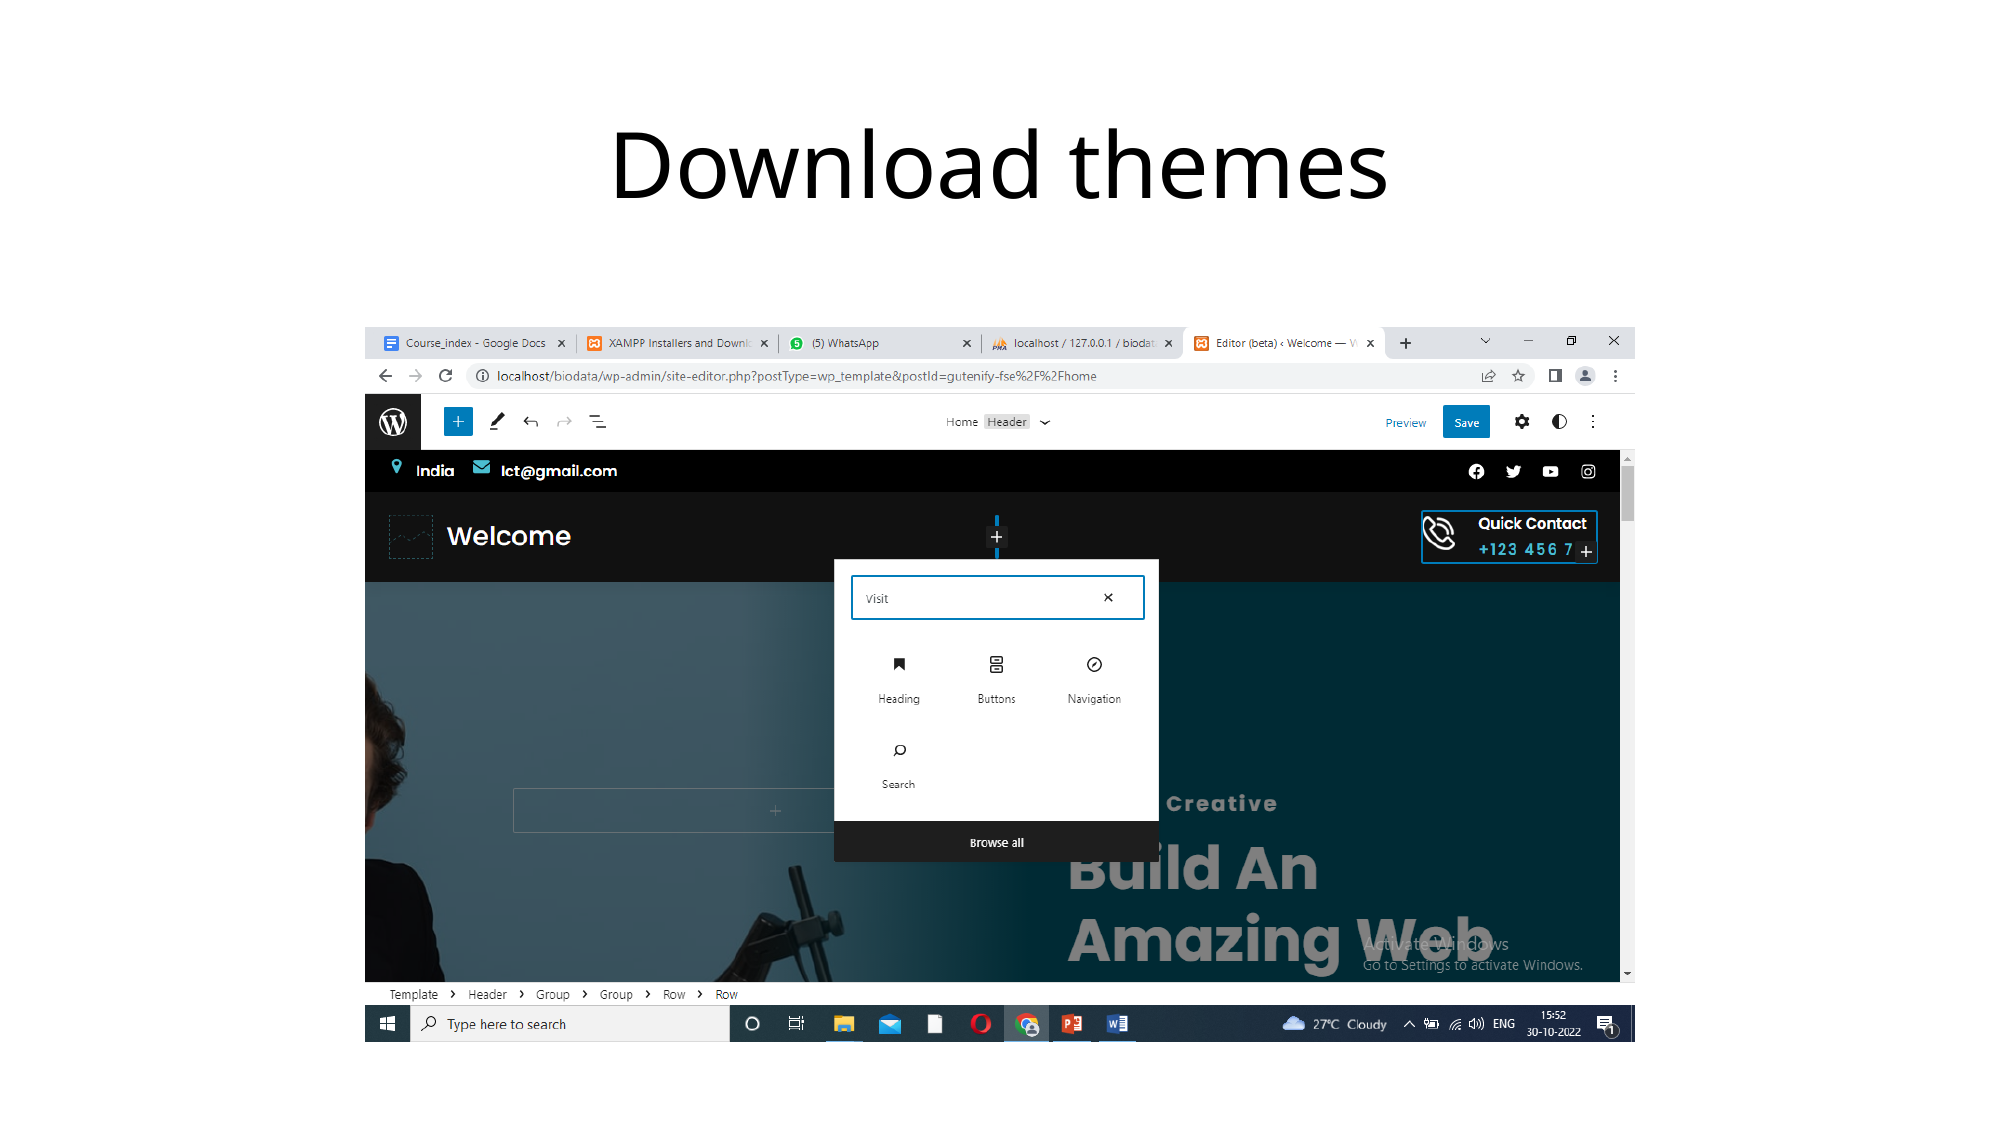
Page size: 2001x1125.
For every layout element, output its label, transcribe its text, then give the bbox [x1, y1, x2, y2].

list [365, 327, 1635, 1042]
title Download themes [137, 59, 1863, 278]
